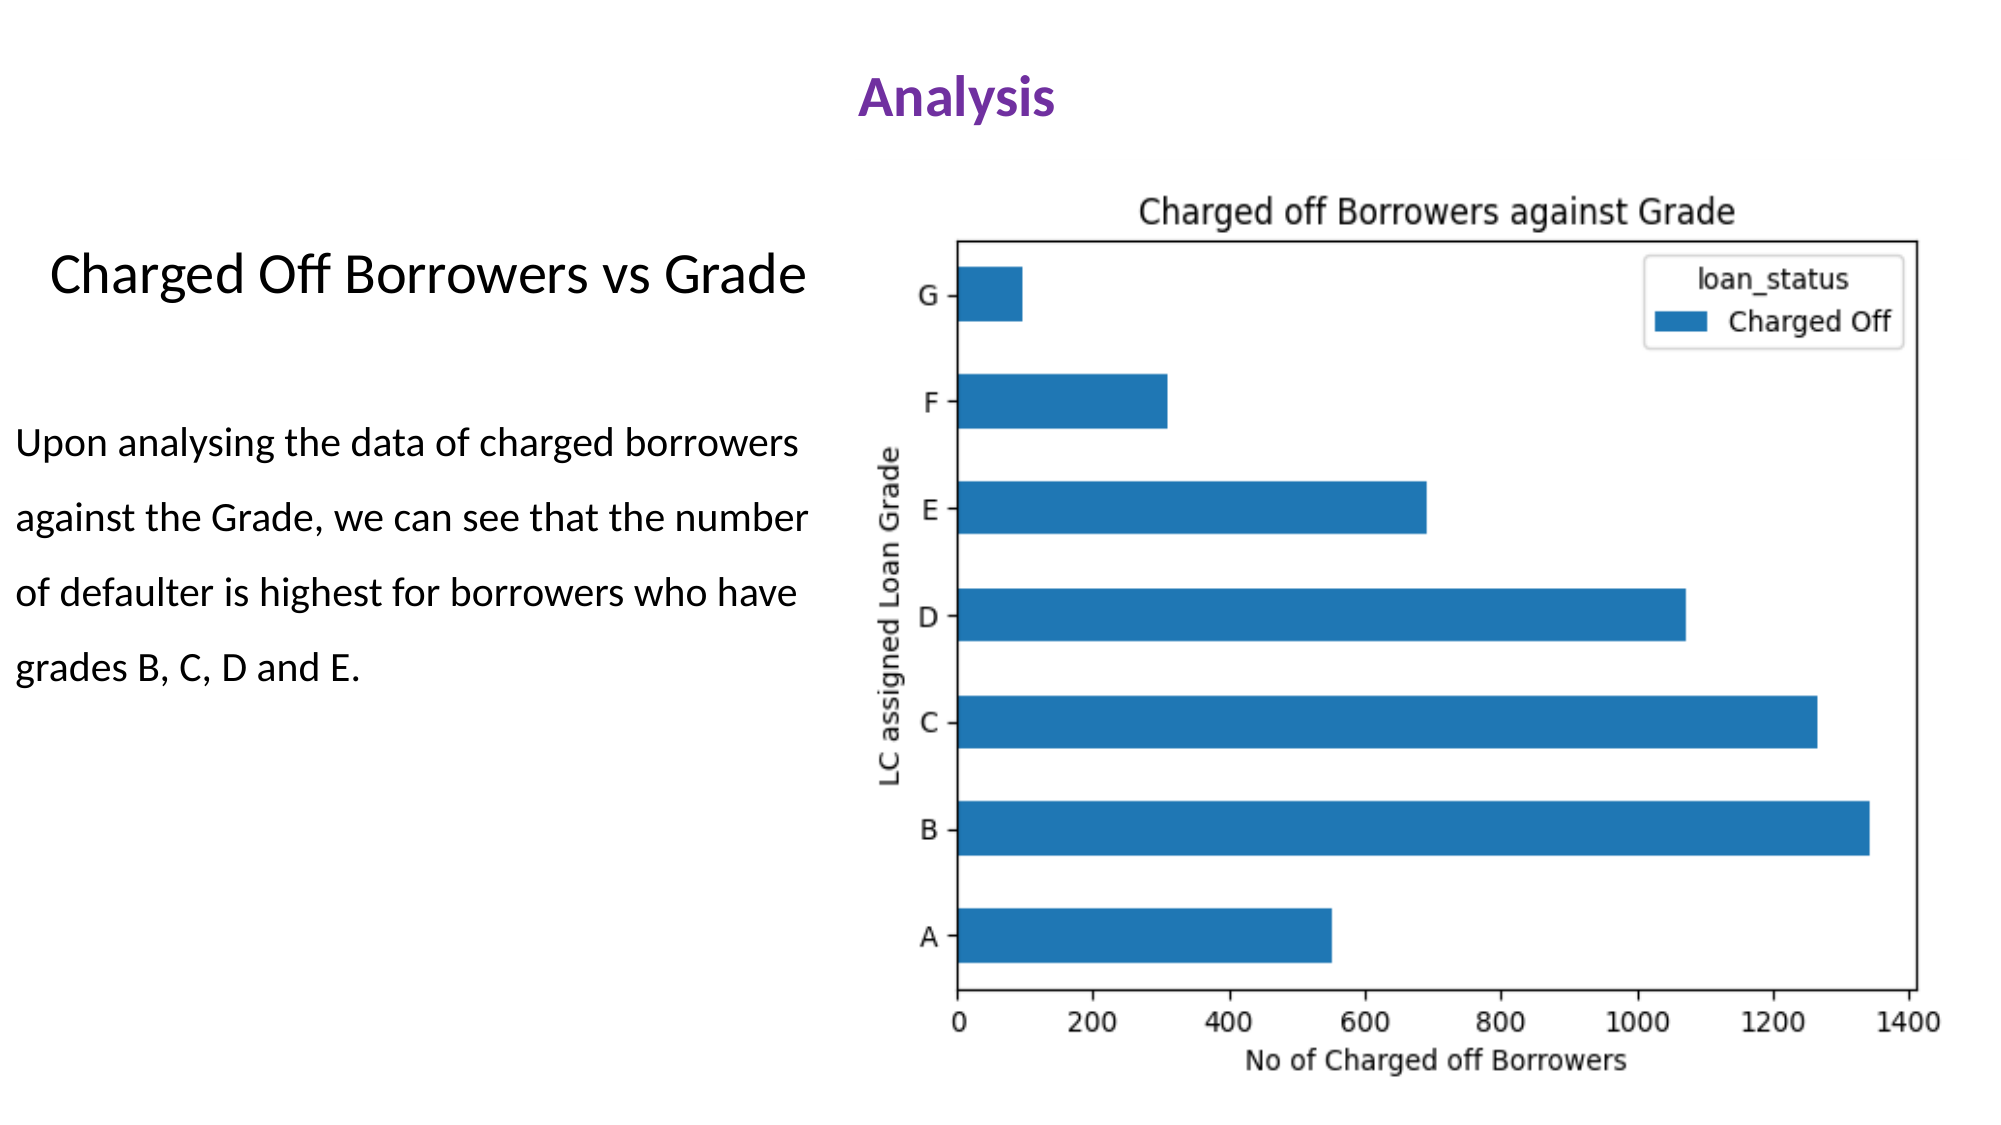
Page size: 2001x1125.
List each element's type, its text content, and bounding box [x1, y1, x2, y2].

picture [855, 158, 1969, 1097]
text_box Charged Off Borrowers vs Grade Upon analysing the data of charged borrowers against the Grade, we can see that the number of defaulter is highest for borrowers who have grades B, C, D and E. [0, 235, 855, 957]
text_box Analysis [592, 58, 1322, 133]
